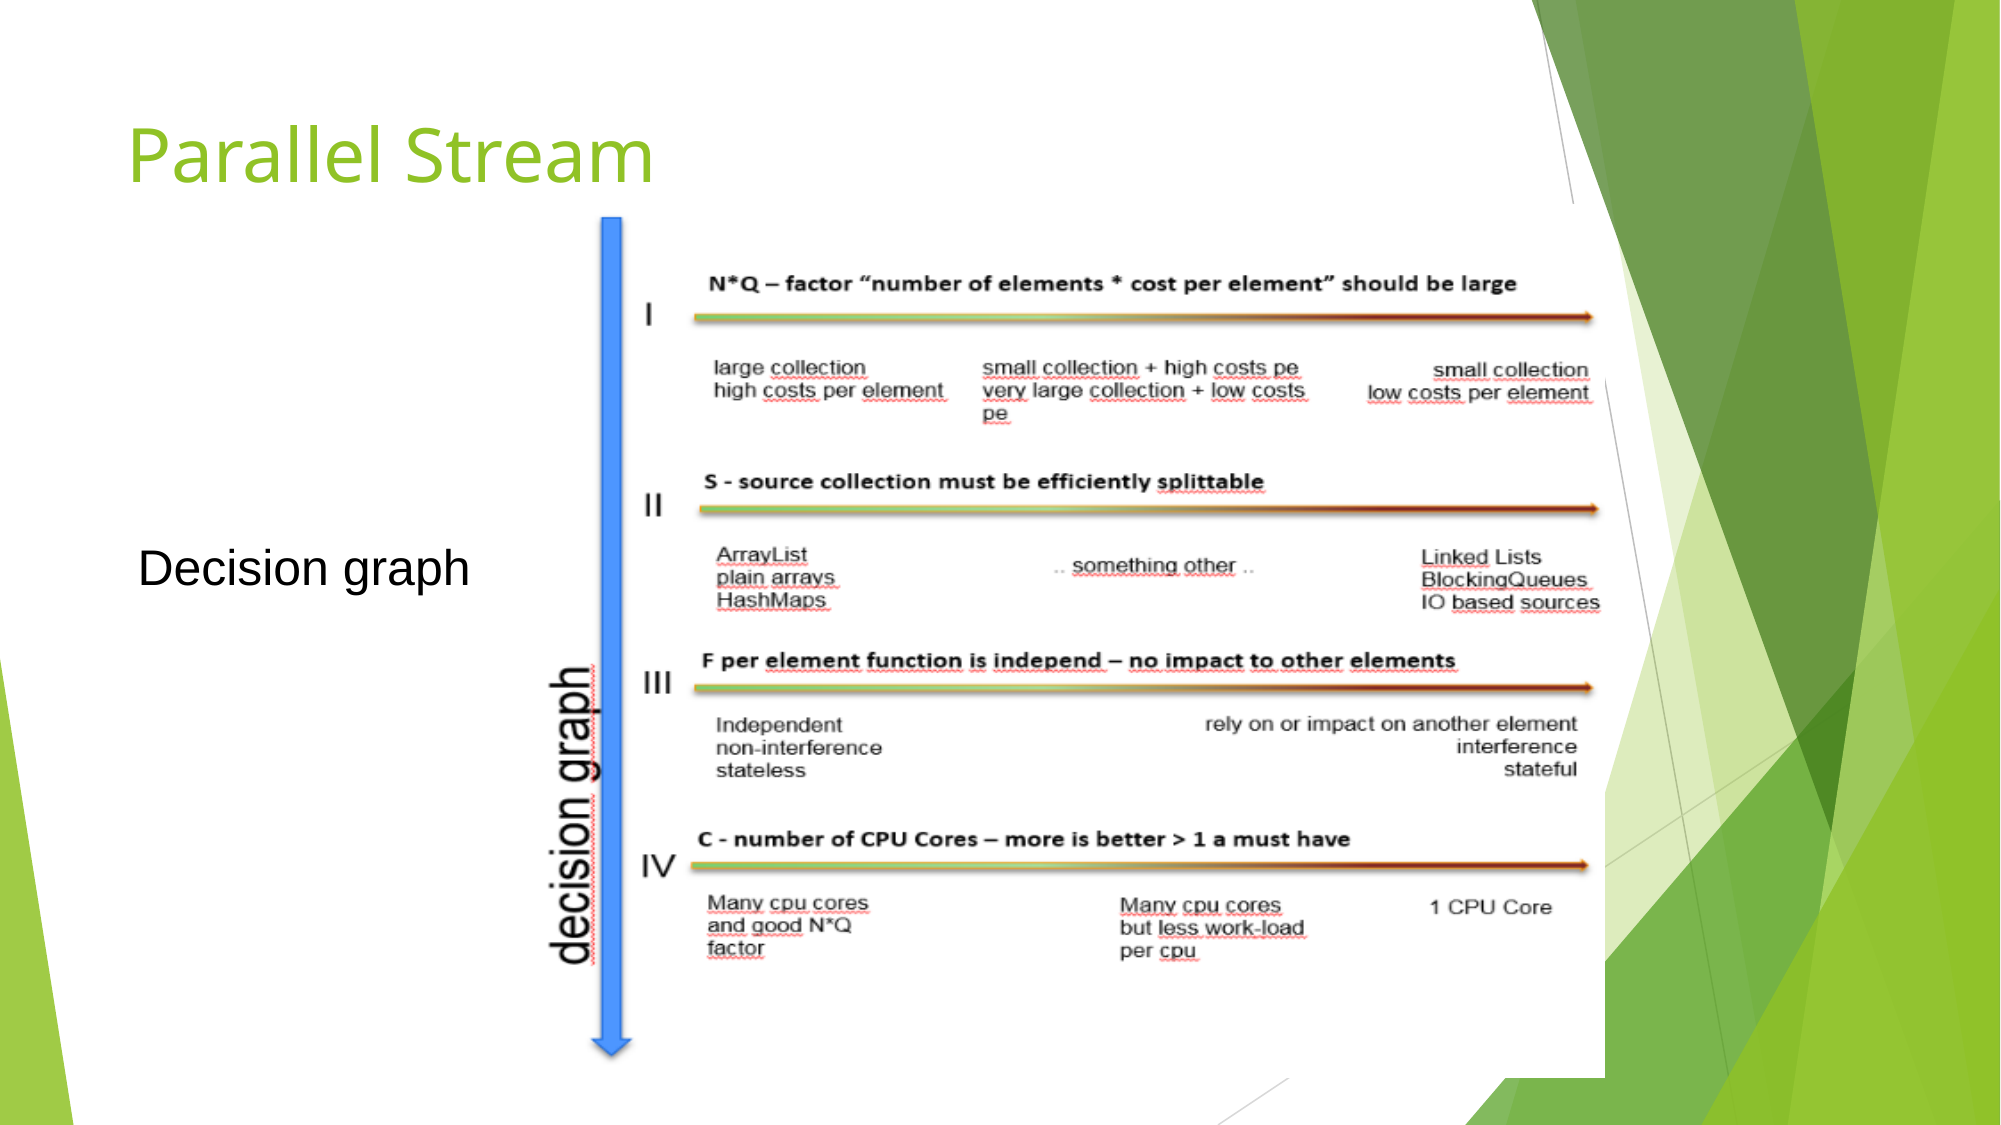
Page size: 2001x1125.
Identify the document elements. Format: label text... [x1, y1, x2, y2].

picture [513, 204, 1605, 1079]
text_box Decision graph [122, 520, 507, 652]
title Parallel Stream [111, 99, 1522, 317]
